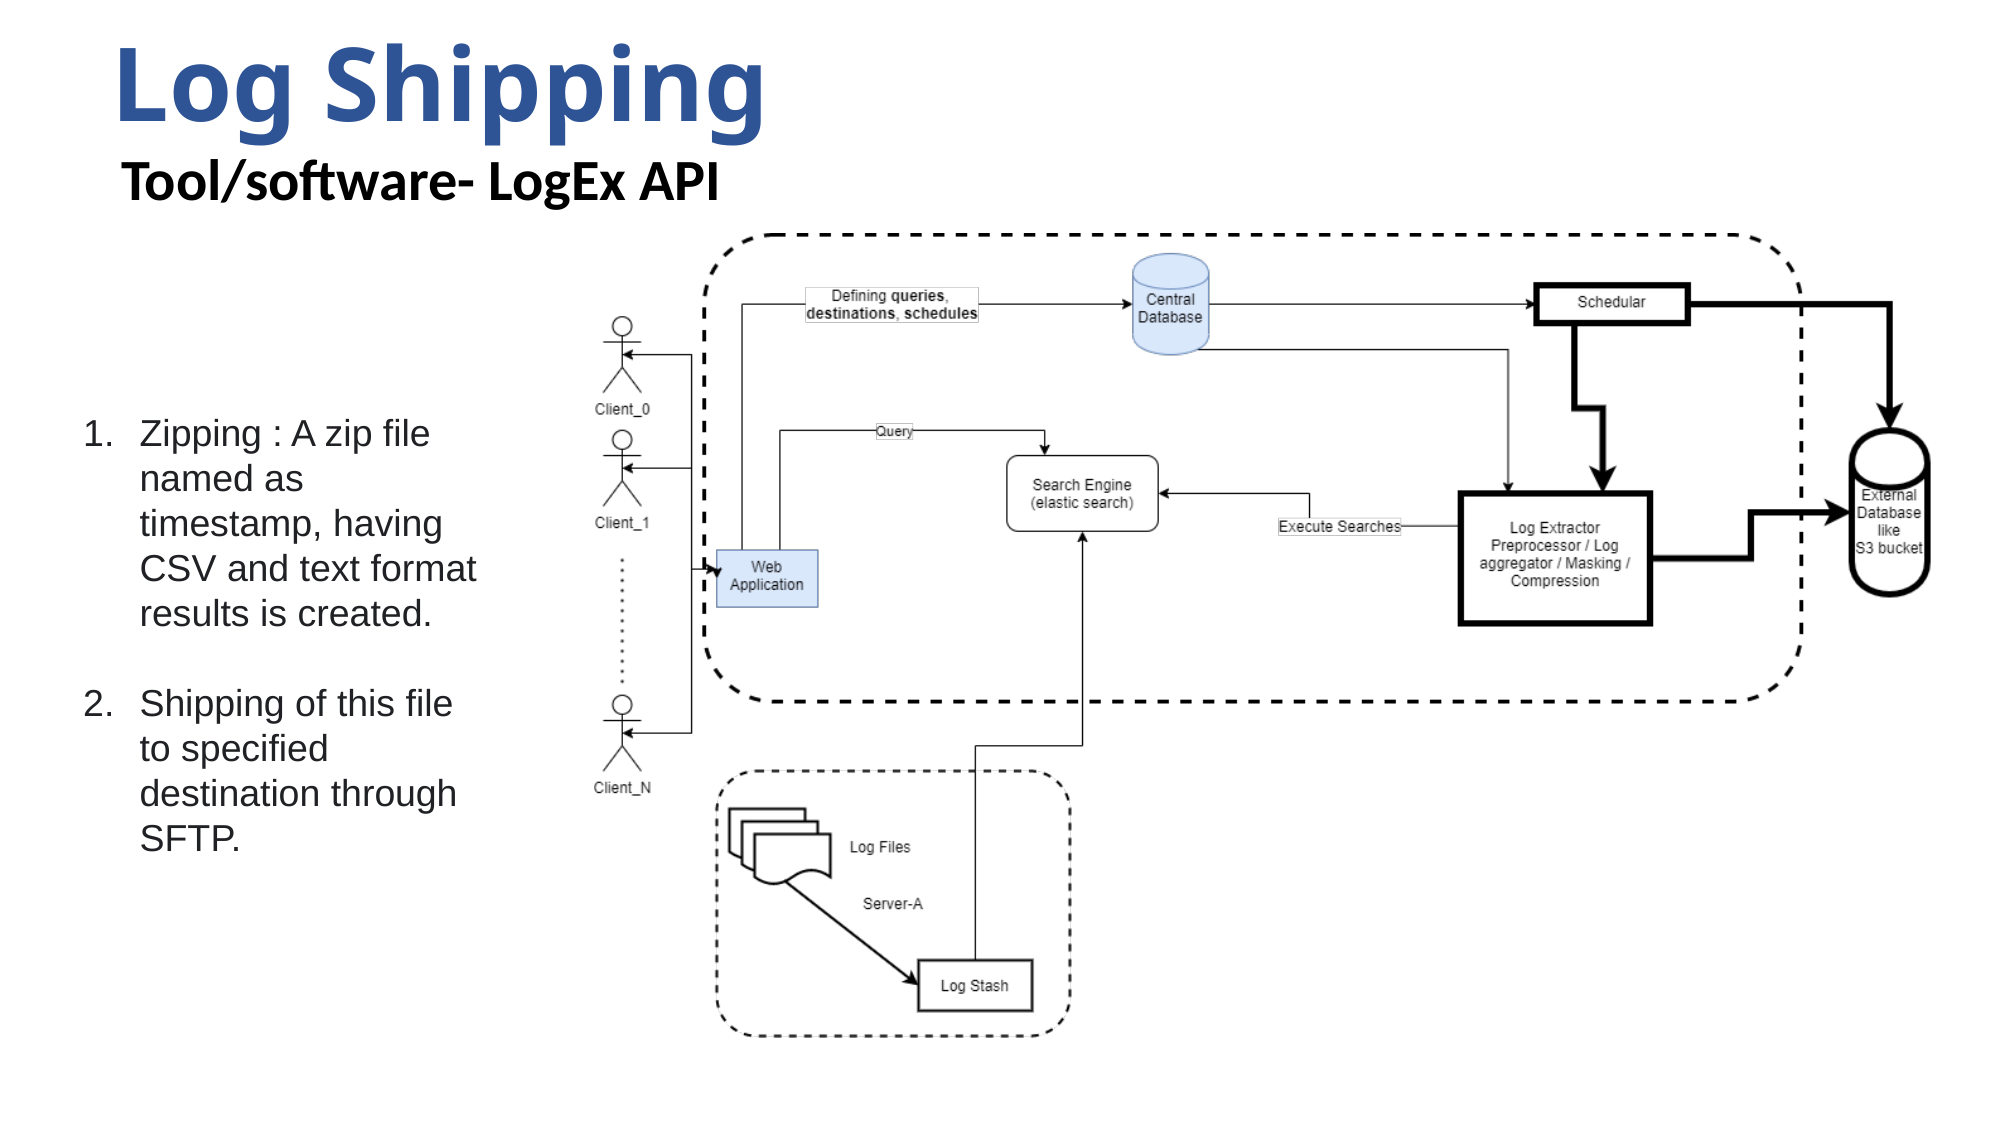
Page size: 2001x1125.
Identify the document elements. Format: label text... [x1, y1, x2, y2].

picture [594, 233, 1932, 1038]
list Tool/software- LogEx API [0, 142, 1138, 233]
text_box Log Shipping [96, 11, 1638, 149]
text_box Zipping : A zip file named as timestamp, having CSV and text format results is created. Shipping of this file to specified destination through SFTP. [68, 401, 500, 867]
